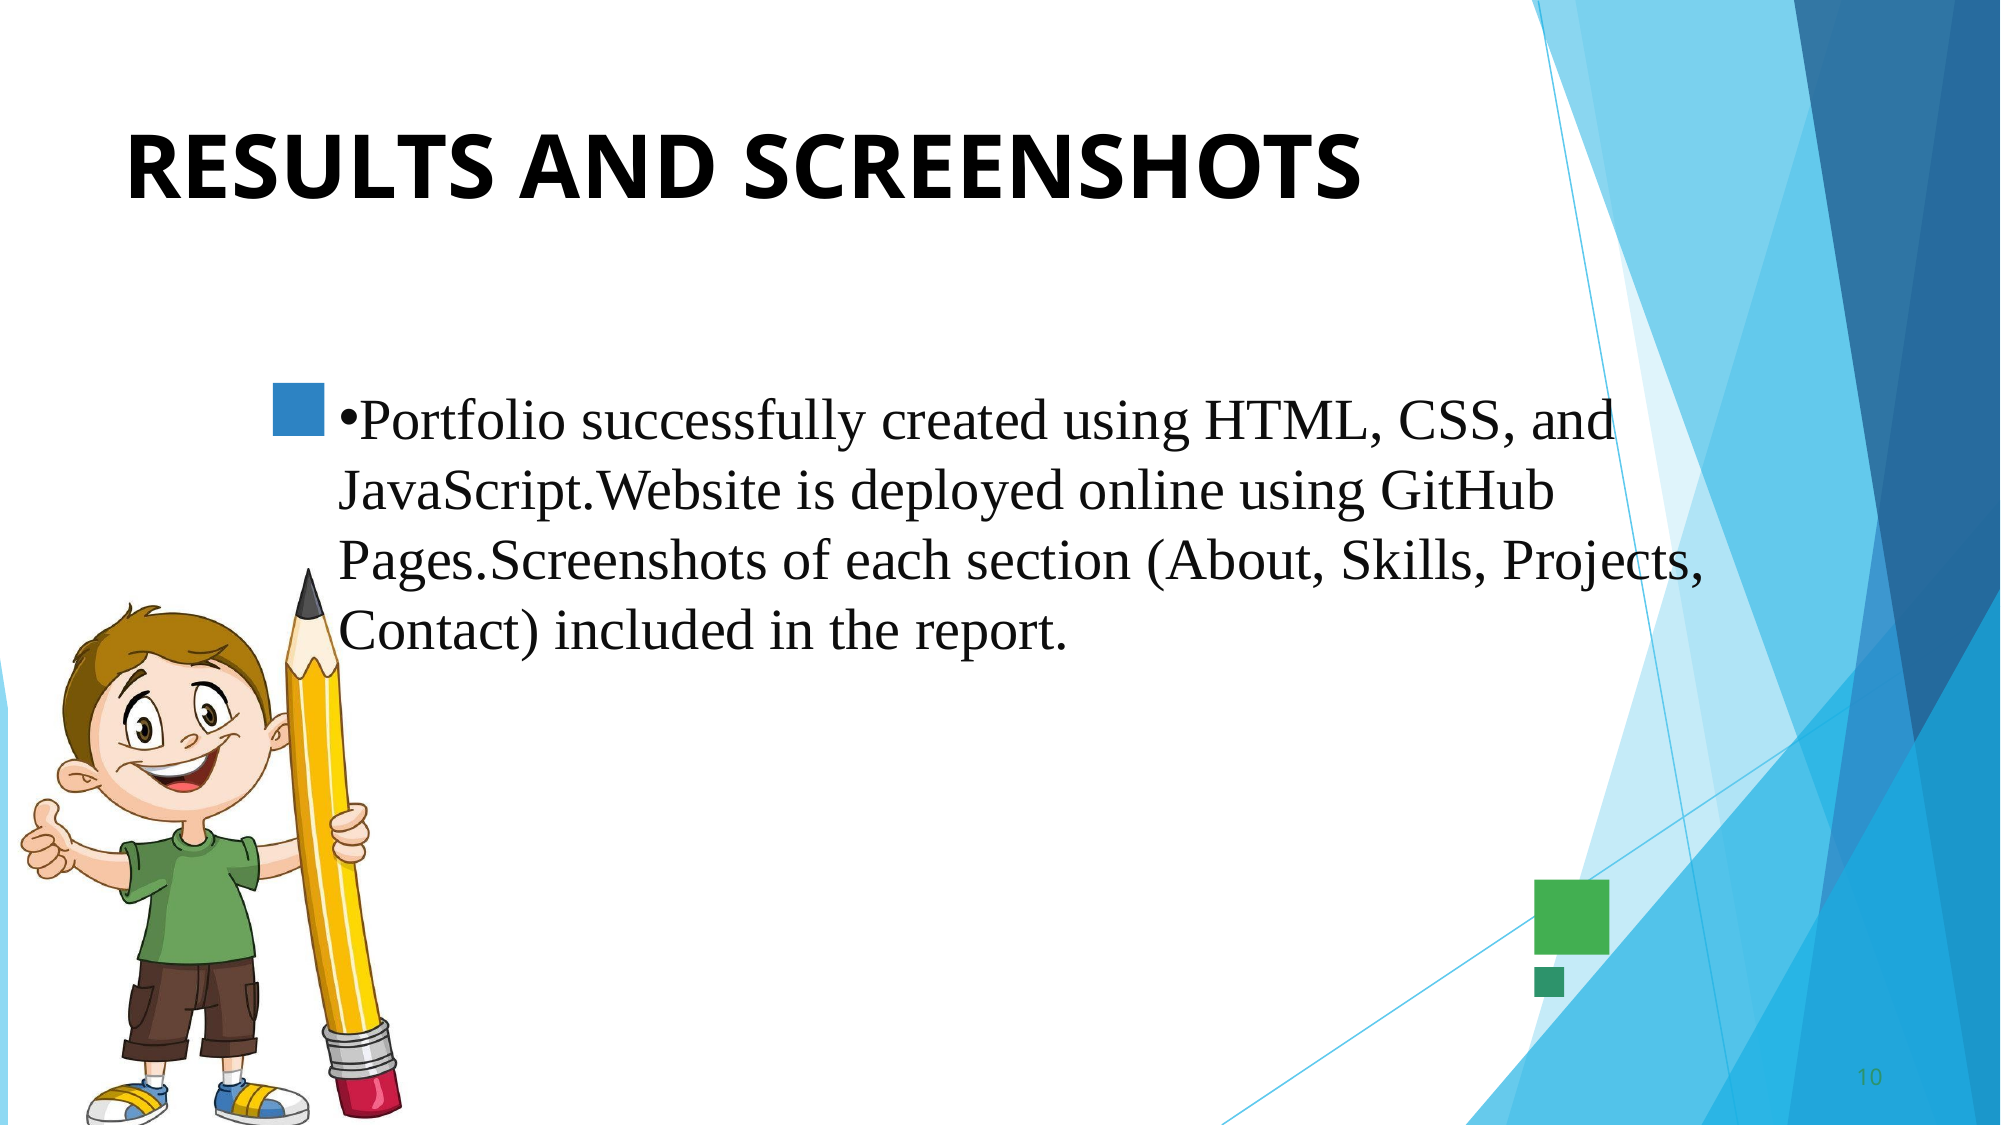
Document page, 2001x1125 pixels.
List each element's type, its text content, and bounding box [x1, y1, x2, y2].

text_box 10 [1849, 1061, 1888, 1095]
text_box [1534, 879, 1610, 955]
title RESULTS AND SCREENSHOTS [121, 107, 1513, 298]
picture [8, 568, 414, 1125]
text_box [1534, 967, 1565, 997]
text_box Portfolio successfully created using HTML, CSS, and JavaScript.Website is deployed online using GitHub Pages.Screenshots of each section (About, Skills, Projects, Contact) included in the report. [324, 373, 1725, 669]
text_box [272, 382, 324, 436]
